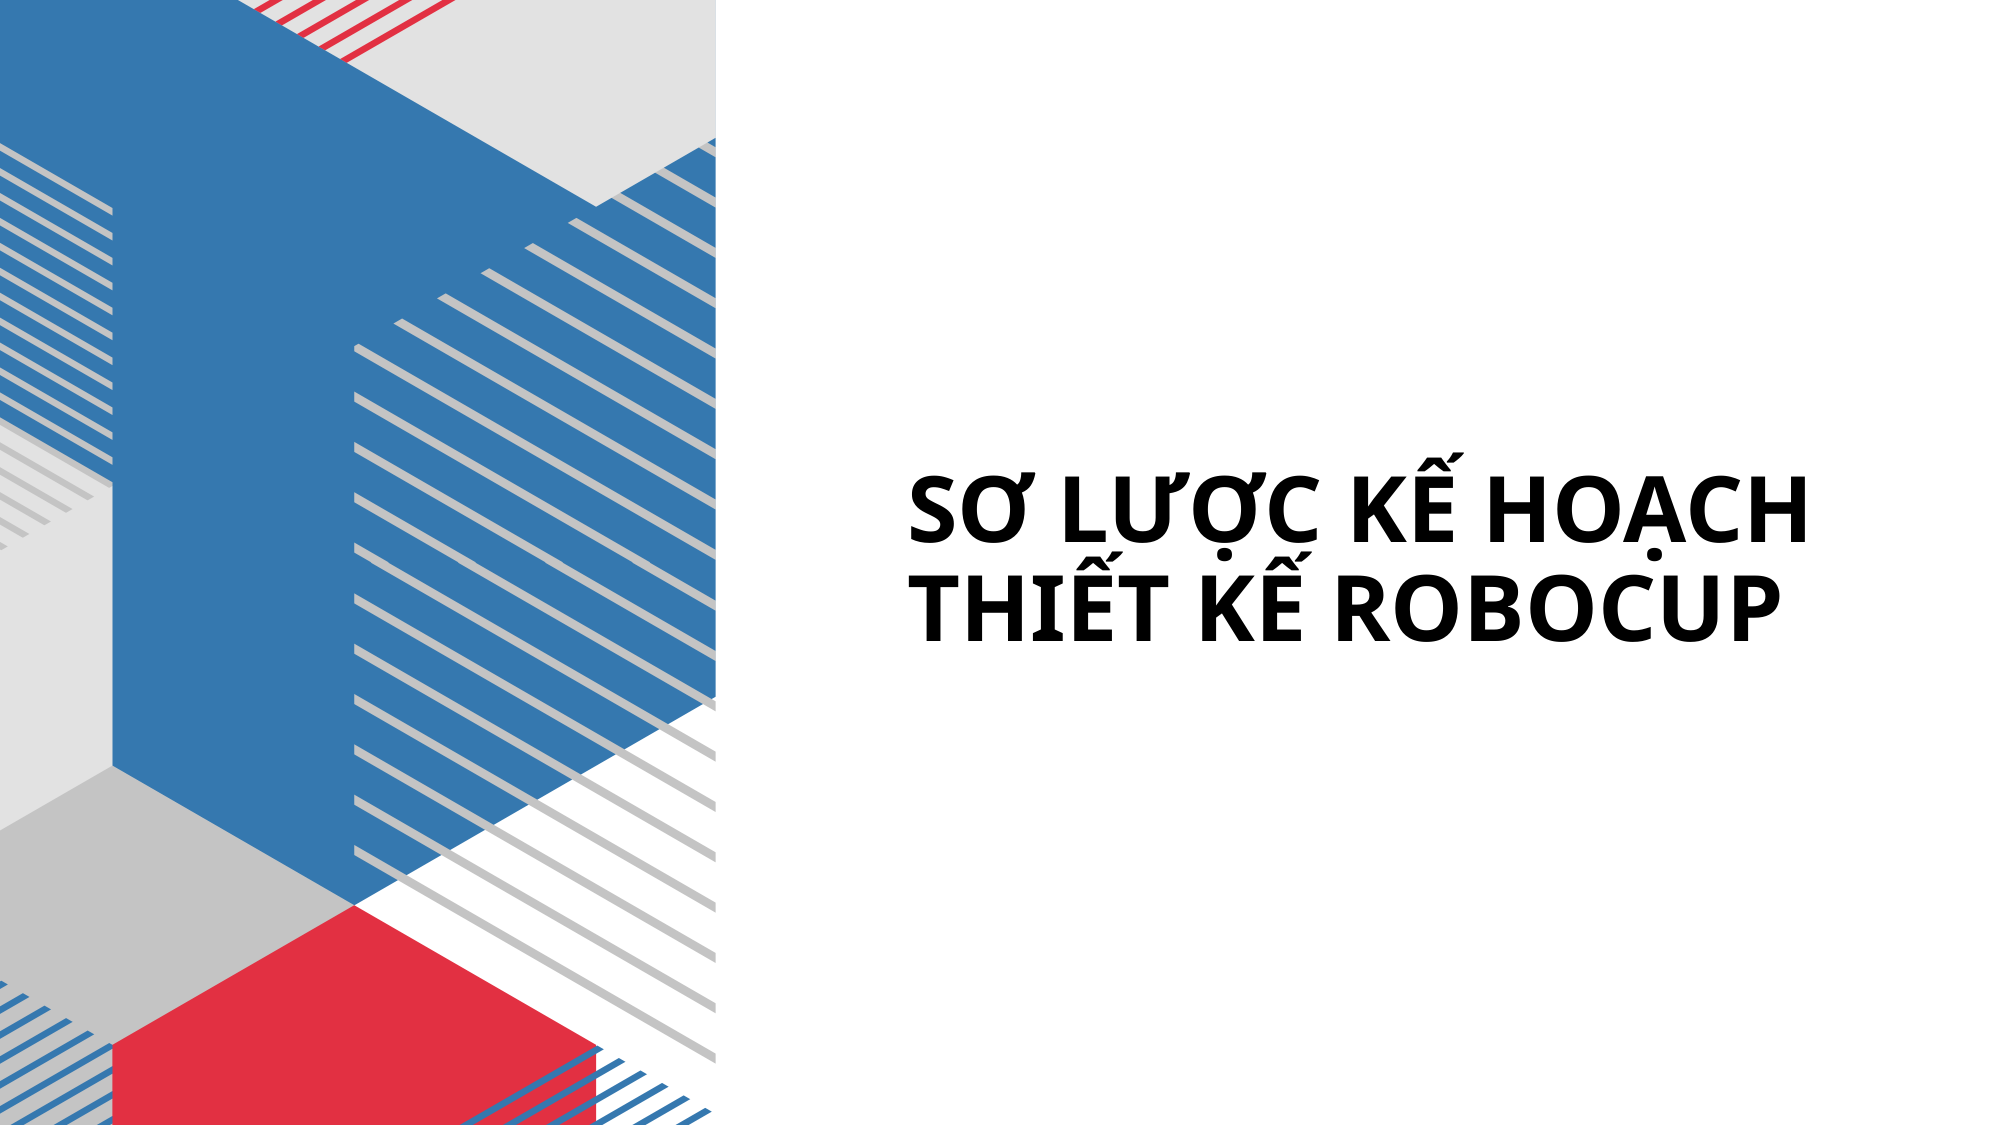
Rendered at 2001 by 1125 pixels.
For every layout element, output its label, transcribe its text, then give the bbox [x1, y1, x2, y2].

picture [0, 0, 2000, 1125]
title SƠ LƯỢC KẾ HOẠCH THIẾT KẾ ROBOCUP [892, 453, 1914, 672]
